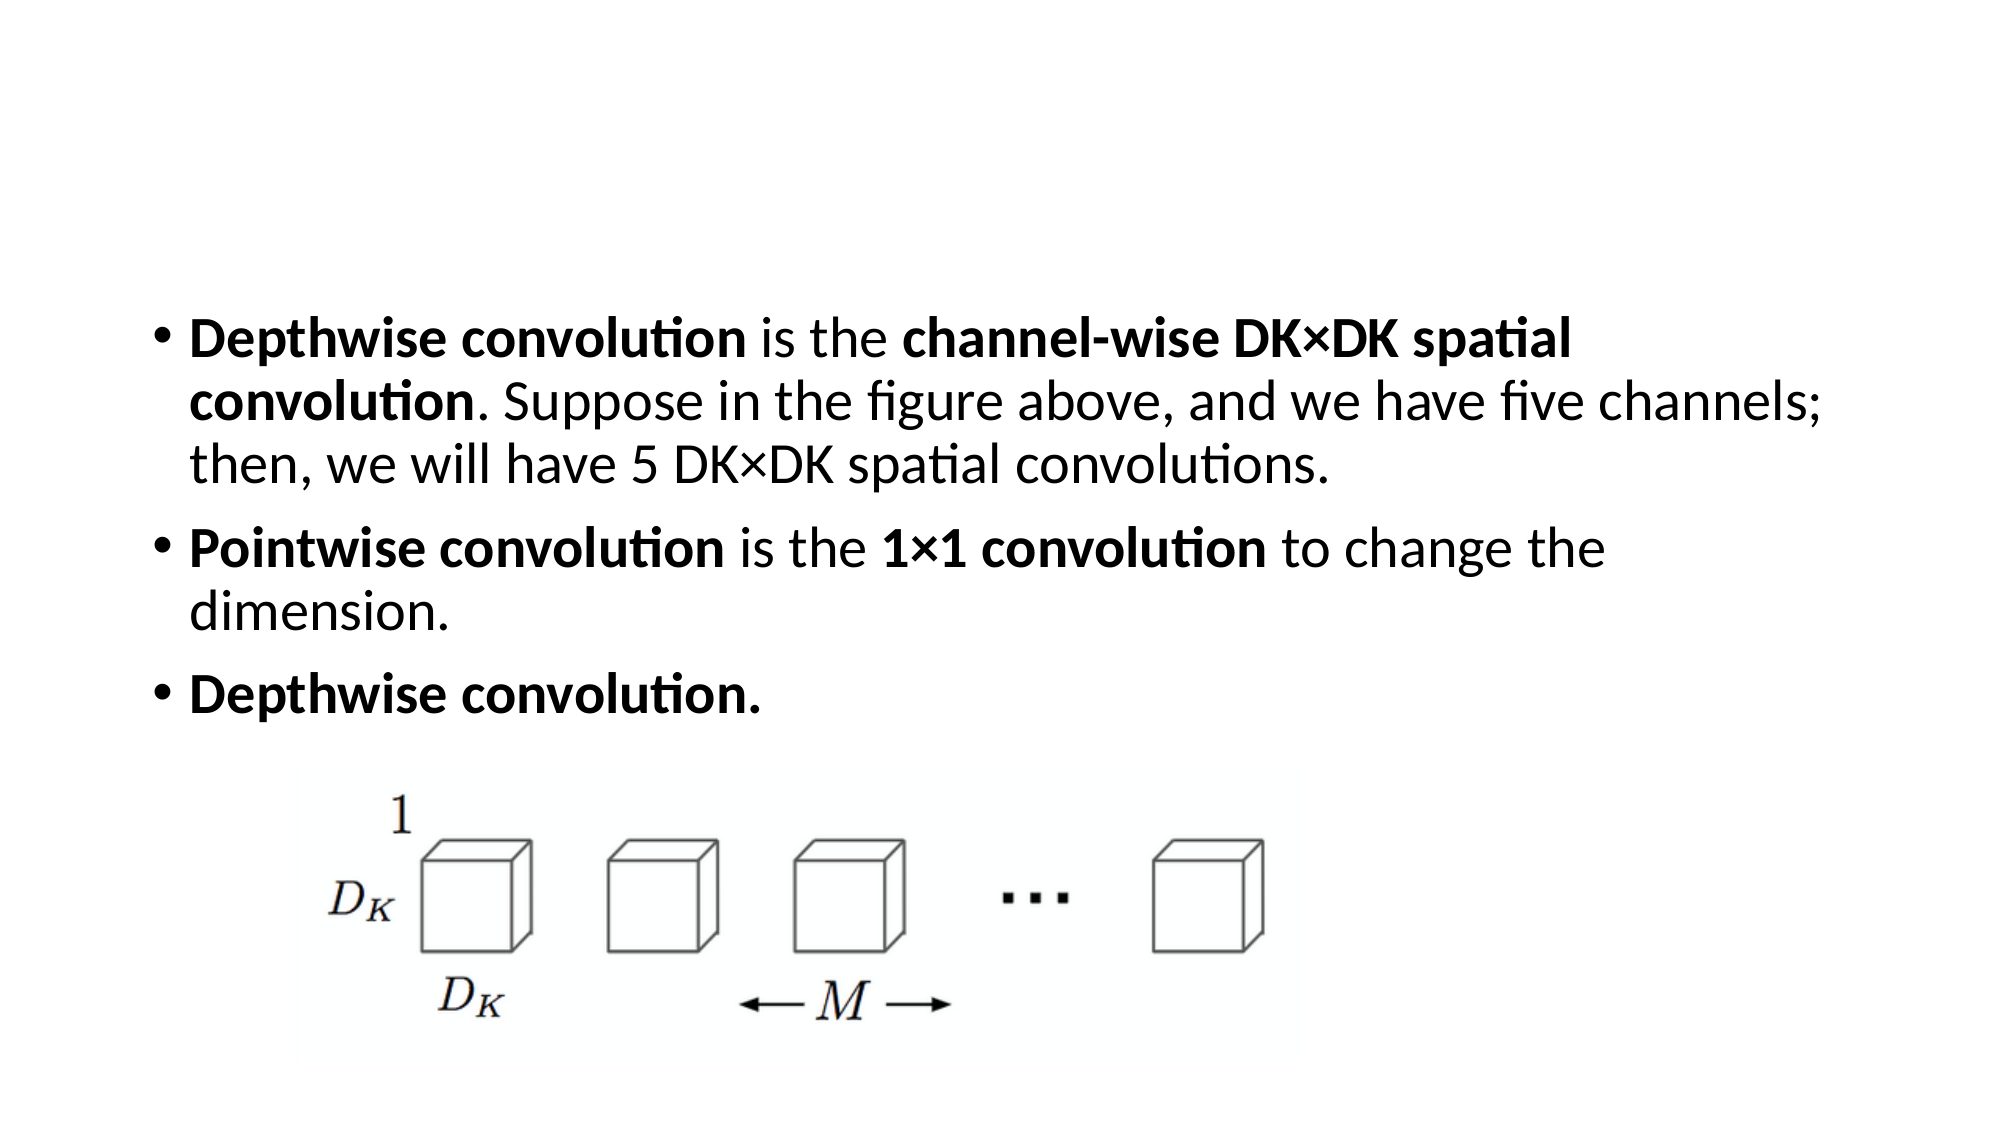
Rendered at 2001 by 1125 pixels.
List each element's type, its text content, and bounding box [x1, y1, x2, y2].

list Depthwise convolution is the channel-wise DK×DK spatial convolution. Suppose in the figure above, and we have five channels; then, we will have 5 DK×DK spatial convolutions. Pointwise convolution is the 1×1 convolution to change the dimension. Depthwise convolution. [137, 299, 1863, 1014]
picture [291, 760, 1307, 1061]
